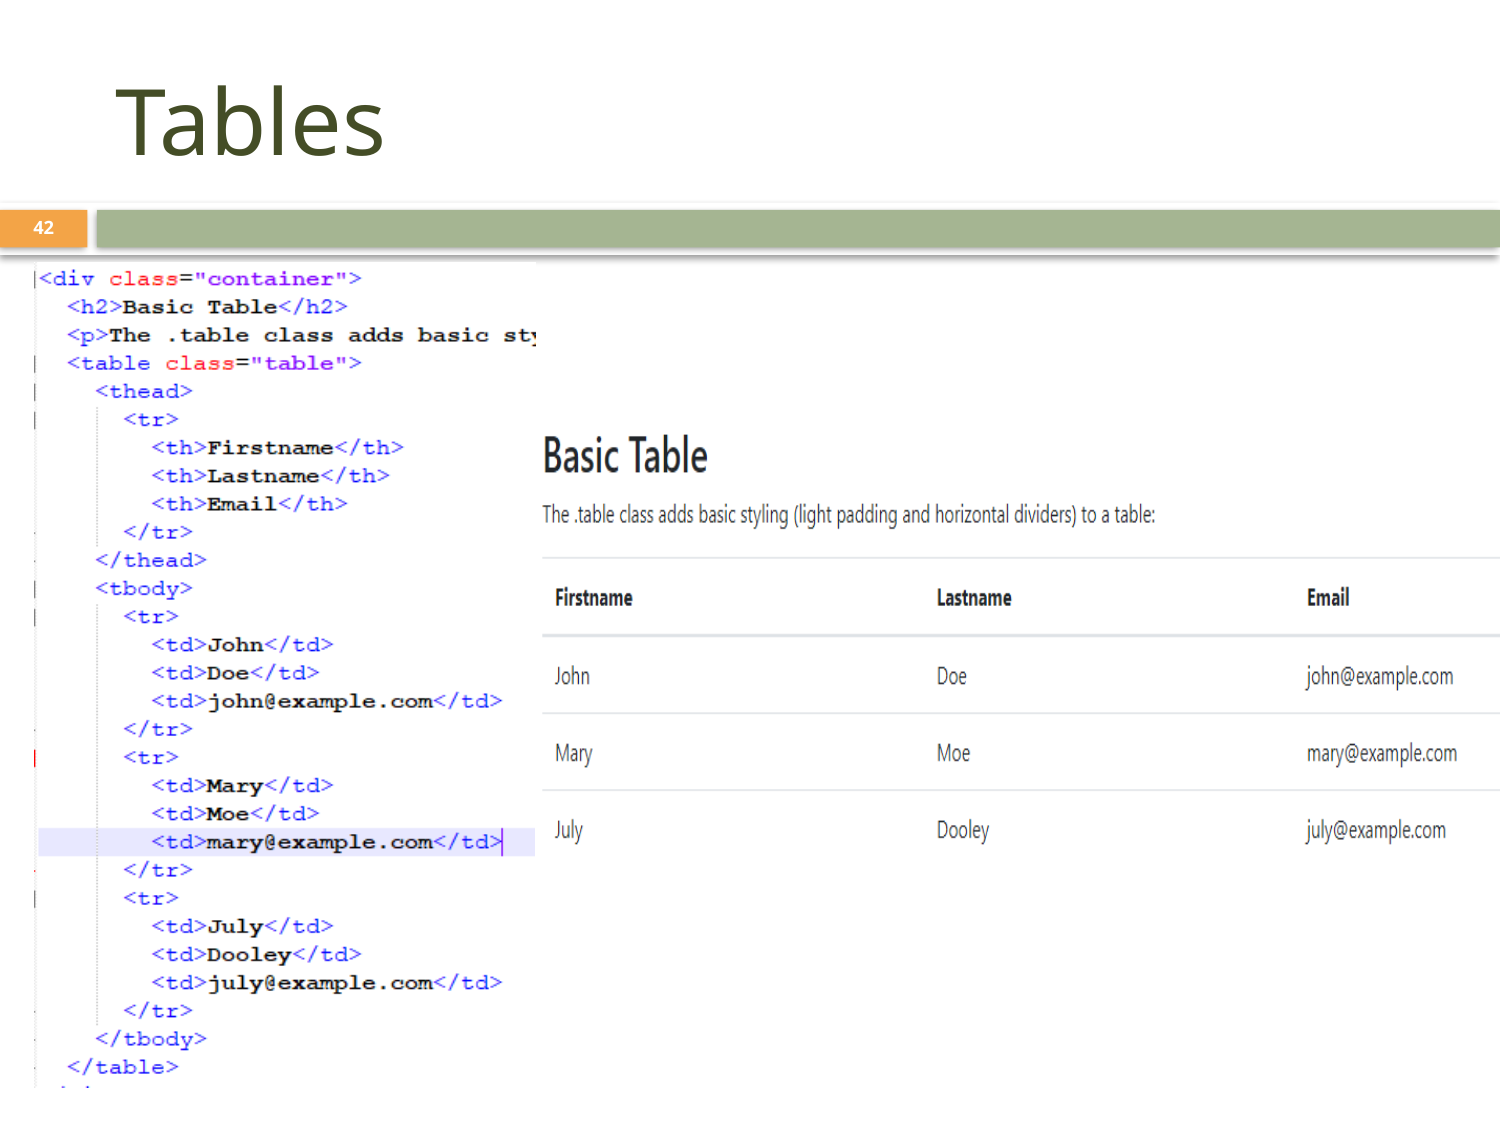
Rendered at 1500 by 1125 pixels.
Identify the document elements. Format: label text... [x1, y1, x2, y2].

picture [34, 262, 1500, 1088]
title Tables [100, 37, 1438, 200]
slide_number 42 [0, 208, 88, 249]
